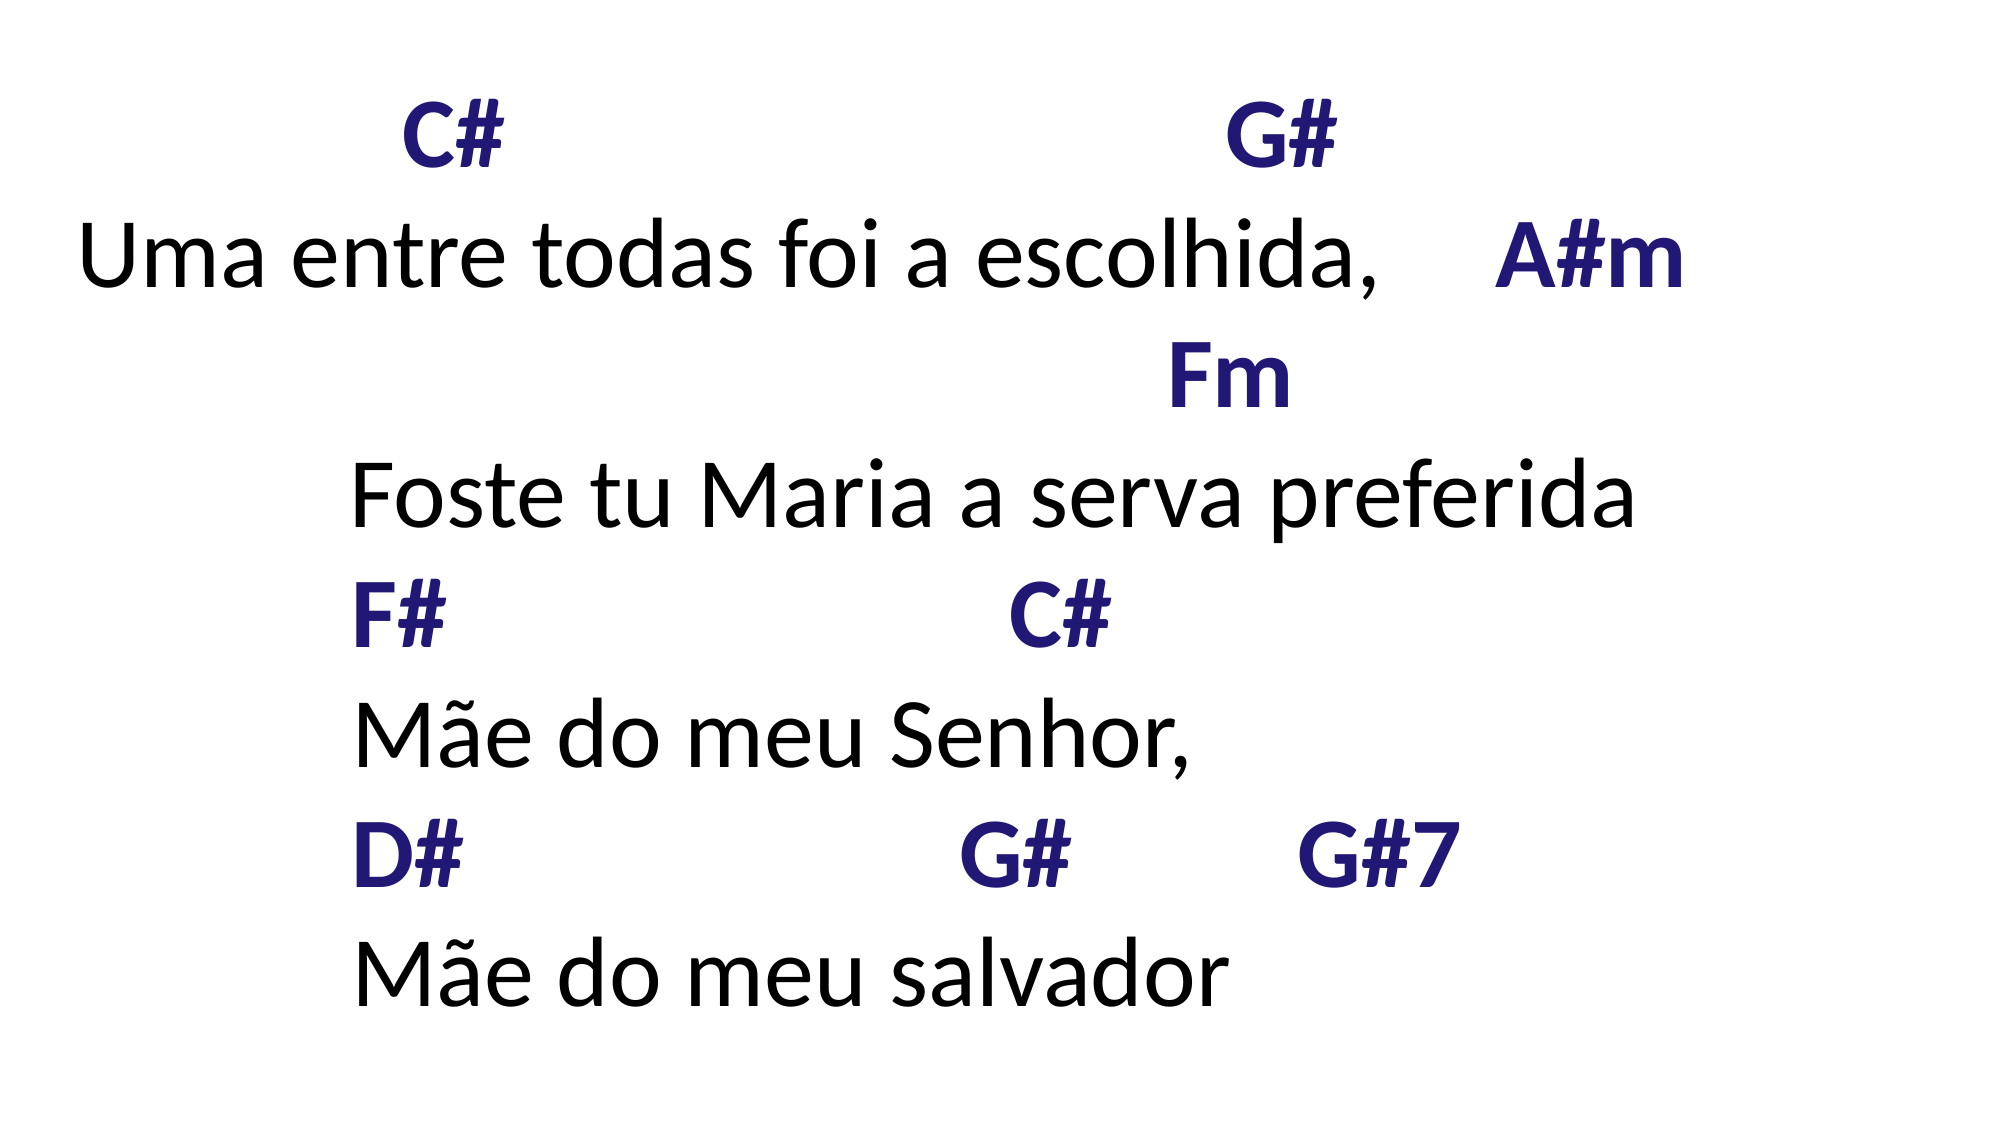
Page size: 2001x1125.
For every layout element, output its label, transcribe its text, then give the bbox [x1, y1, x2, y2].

text_box C# G# Uma entre todas foi a escolhida, A#m Fm Foste tu Maria a serva preferida F# C# Mãe do meu Senhor, D# G# G#7 Mãe do meu salvador [44, 60, 1945, 1125]
